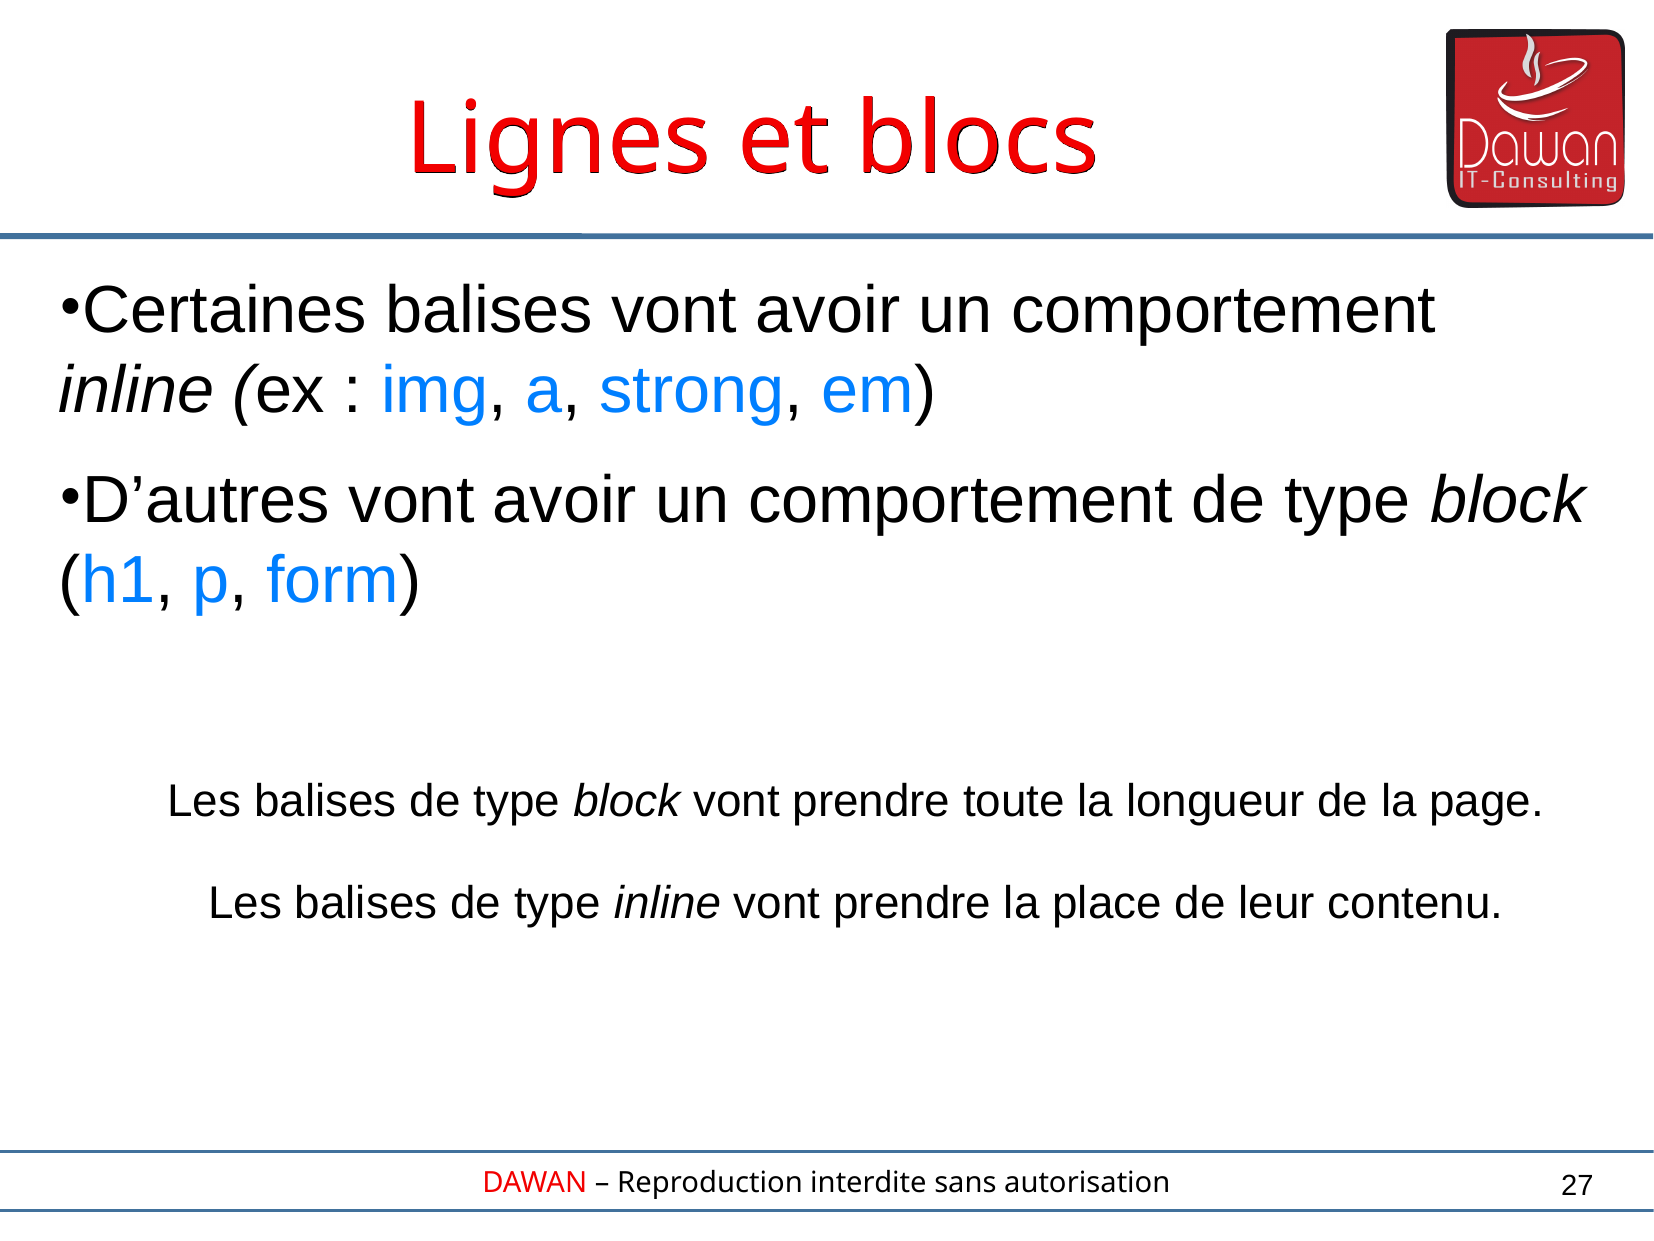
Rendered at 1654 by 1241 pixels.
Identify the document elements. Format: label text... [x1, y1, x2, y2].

title Lignes et blocs [59, 29, 1447, 237]
text_box Les balises de type block vont prendre toute la longueur de la page. Les balises de type inline vont prendre la place de leur contenu. [152, 767, 1560, 936]
slide_number 27 [1535, 1169, 1594, 1233]
picture [1447, 29, 1625, 208]
list Certaines balises vont avoir un comportement inline (ex : img, a, strong, em) D’autres vont avoir un comportement de type block (h1, p, form) [59, 265, 1595, 1109]
